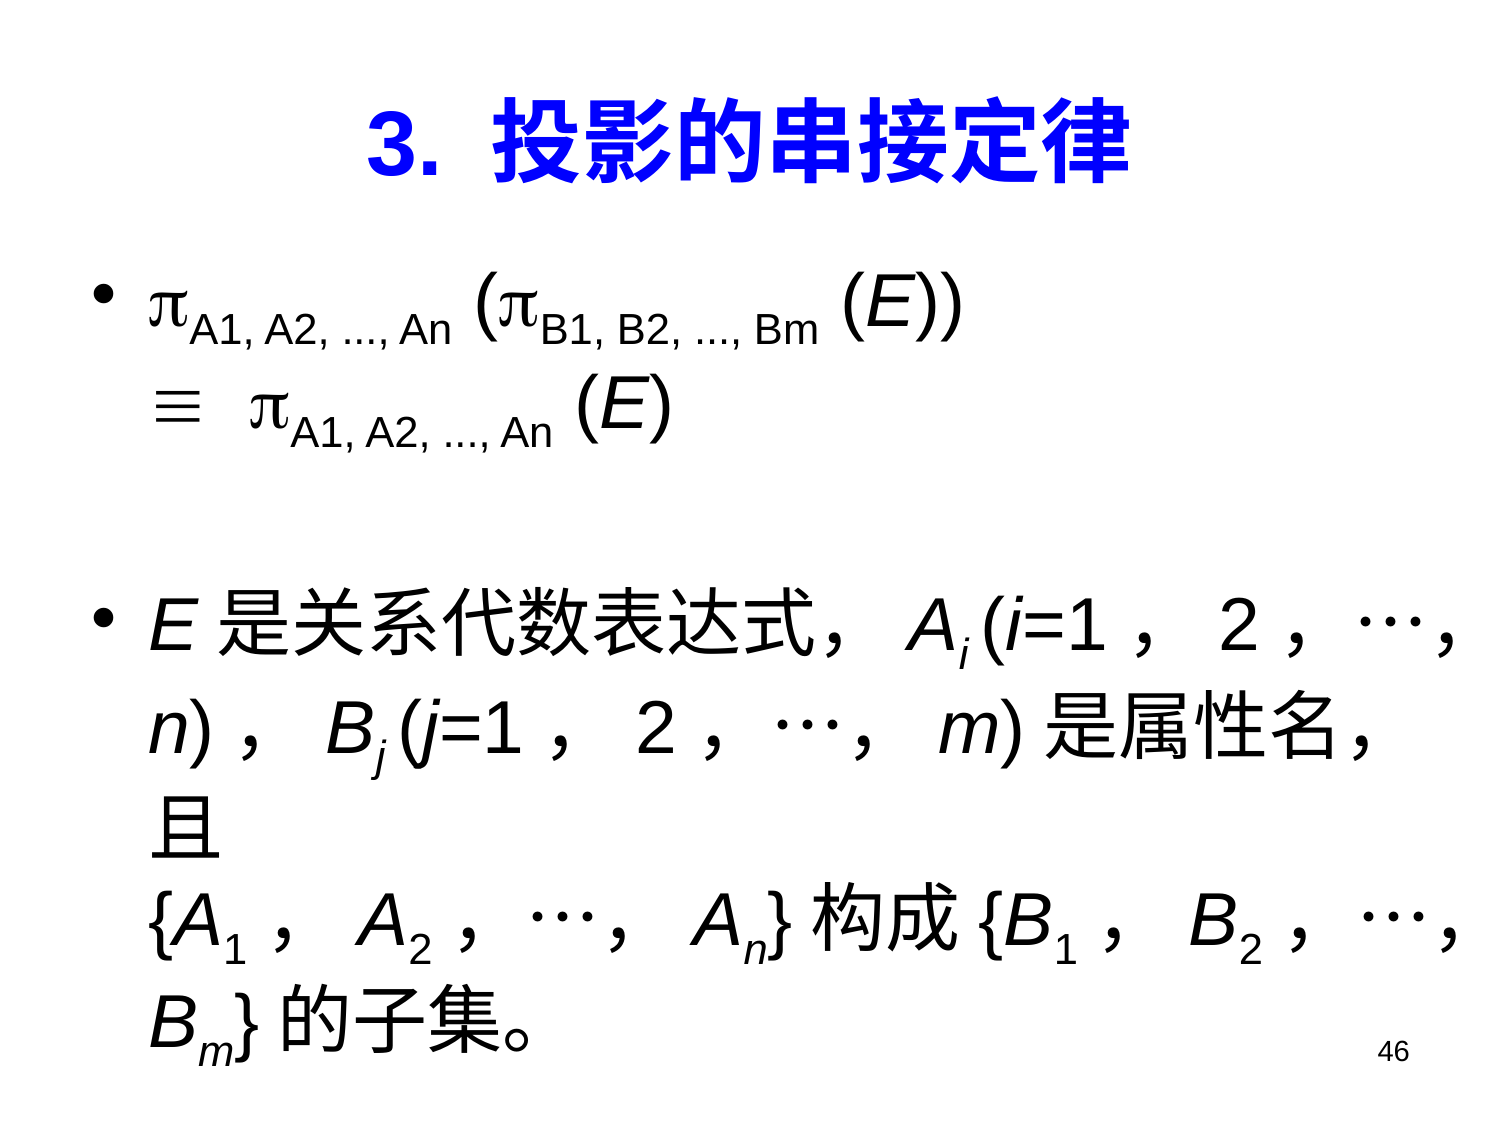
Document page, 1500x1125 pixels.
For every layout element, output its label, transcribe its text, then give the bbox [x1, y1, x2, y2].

list A1, A2, ..., An (B1, B2, ..., Bm (E))  A1, A2, ..., An (E) E是关系代数表达式，Ai (i=1，2，…，n)，Bj (j=1，2，…，m)是属性名，且 {A1，A2，…，An}构成{B1，B2，…，Bm}的子集。 [76, 243, 1500, 986]
title 3. 投影的串接定律 [75, 45, 1425, 233]
slide_number 46 [1074, 1024, 1426, 1103]
